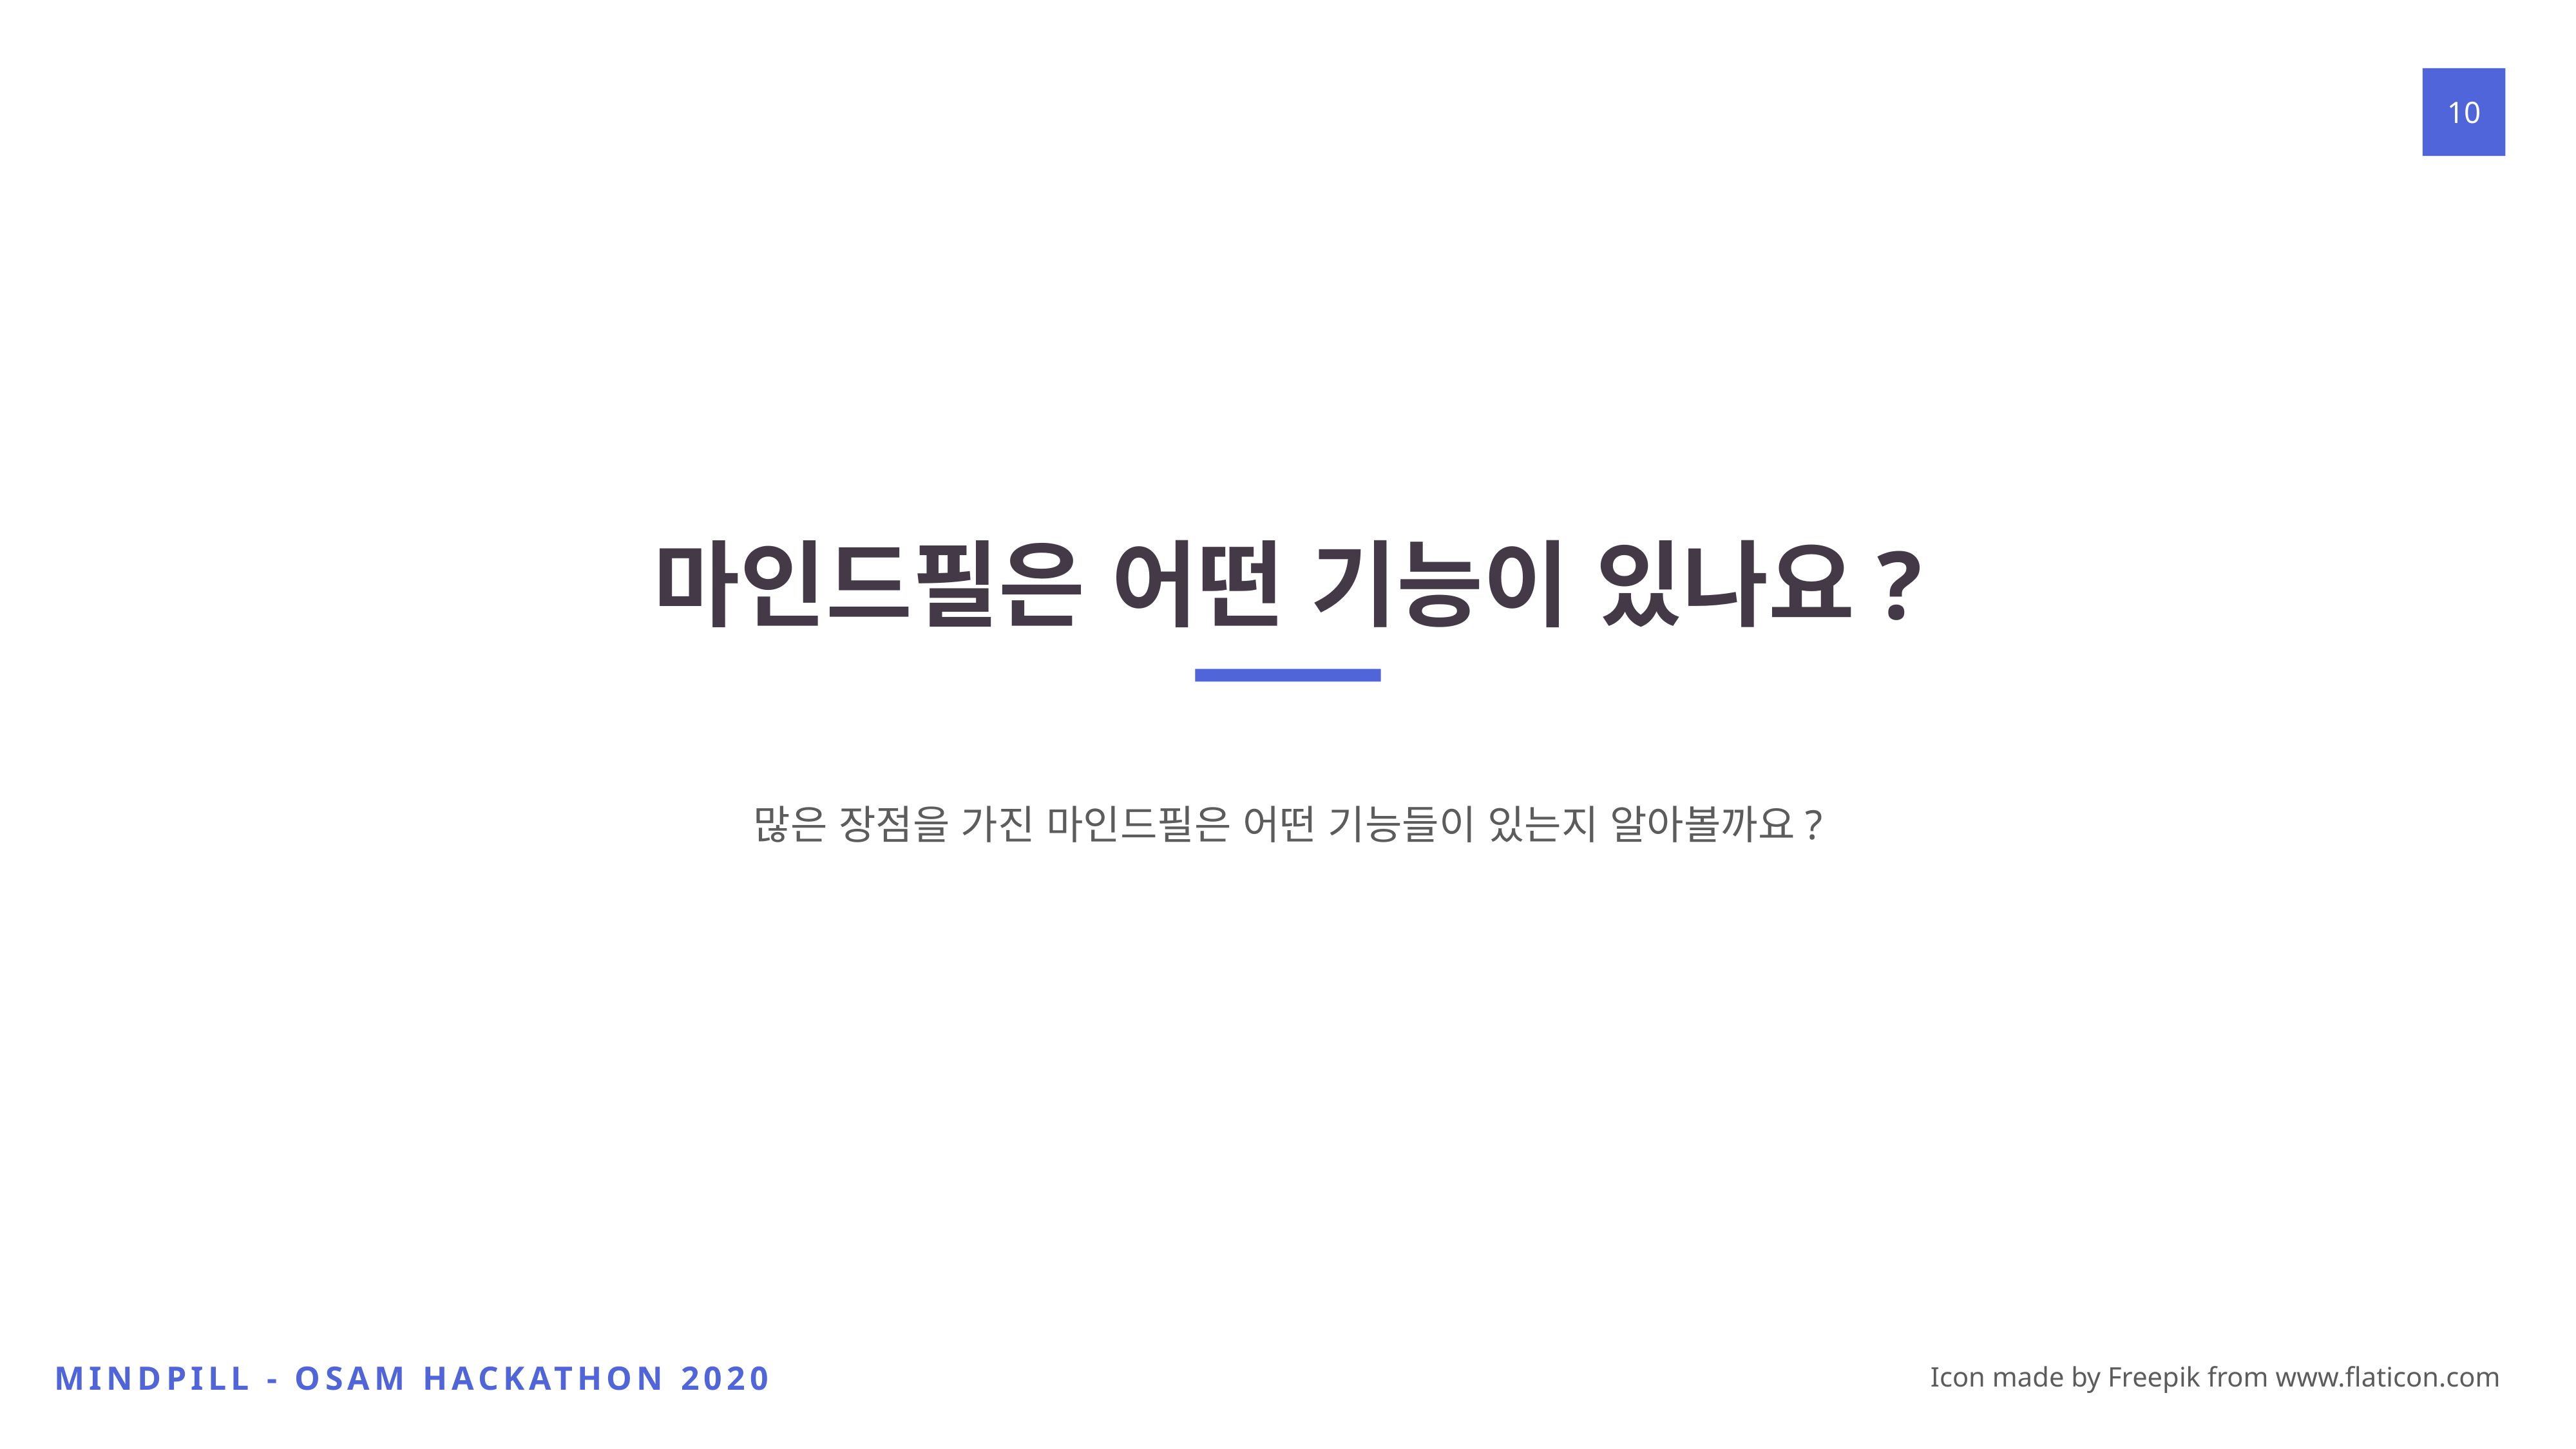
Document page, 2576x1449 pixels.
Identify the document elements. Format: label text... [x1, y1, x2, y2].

title 마인드필은 어떤 기능이 있나요? [177, 518, 2399, 659]
list 많은 장점을 가진 마인드필은 어떤 기능들이 있는지 알아볼까요? [177, 770, 2399, 1122]
